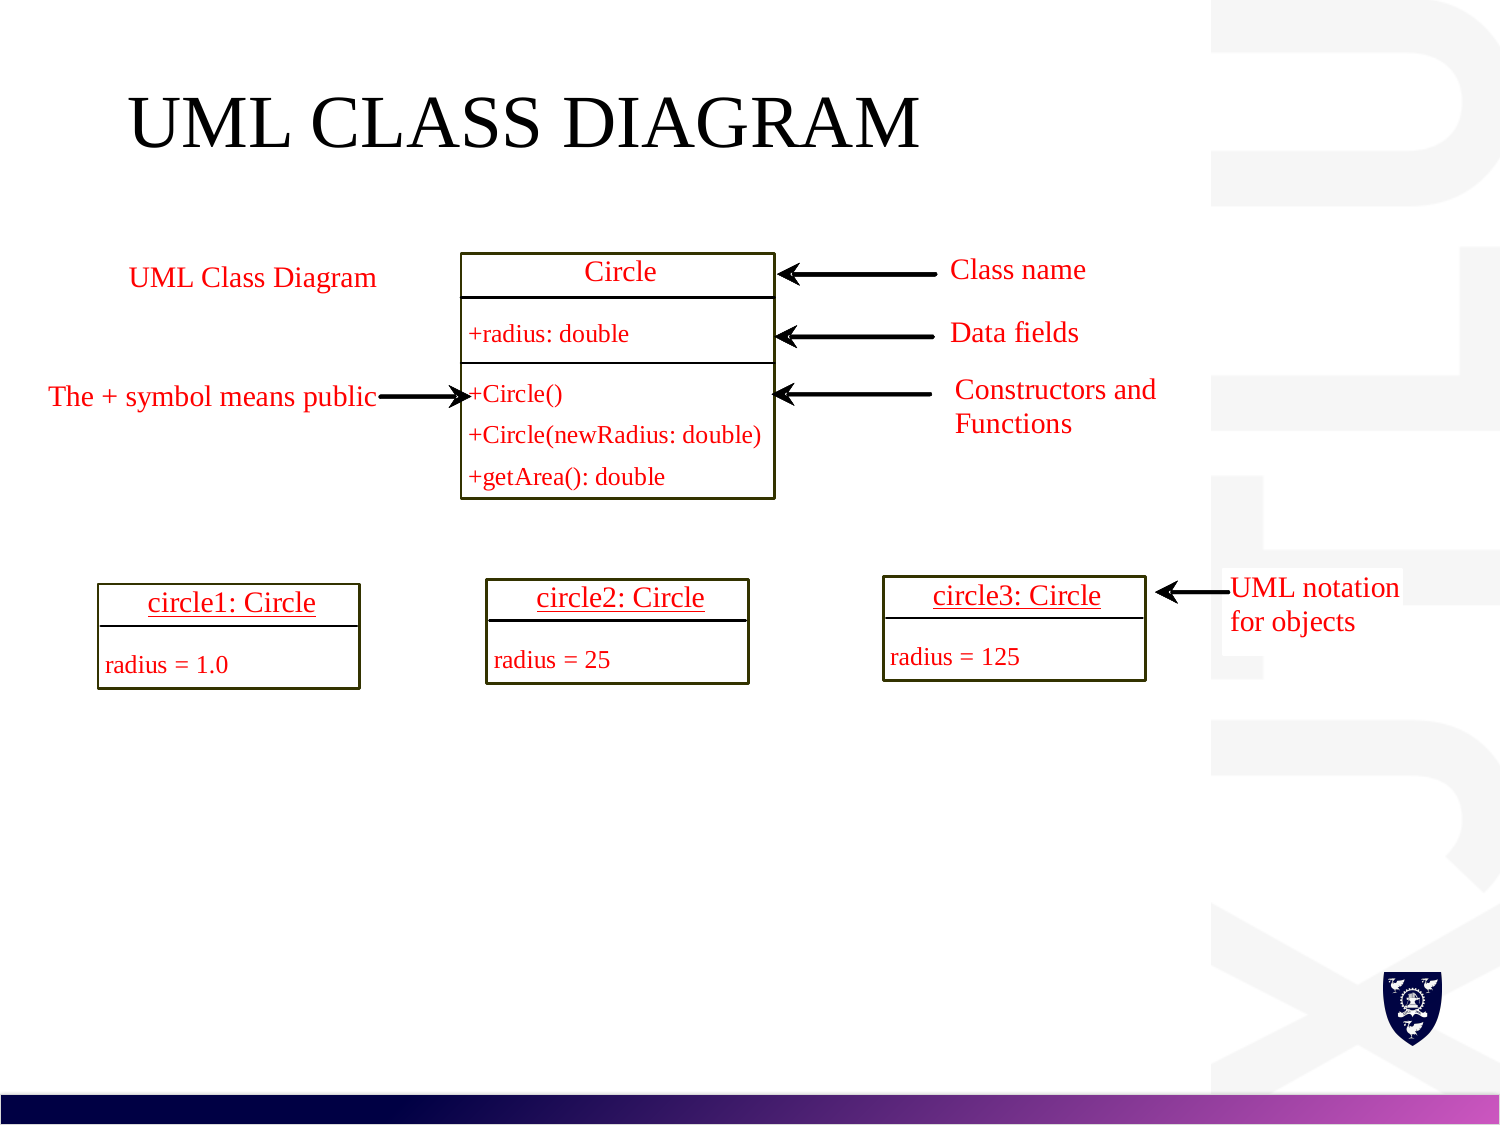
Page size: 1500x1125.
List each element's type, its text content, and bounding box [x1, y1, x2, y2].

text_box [31, 227, 1456, 697]
picture [1383, 972, 1442, 1046]
slide_number [1074, 1042, 1425, 1103]
title UML Class Diagram [112, 0, 1388, 226]
